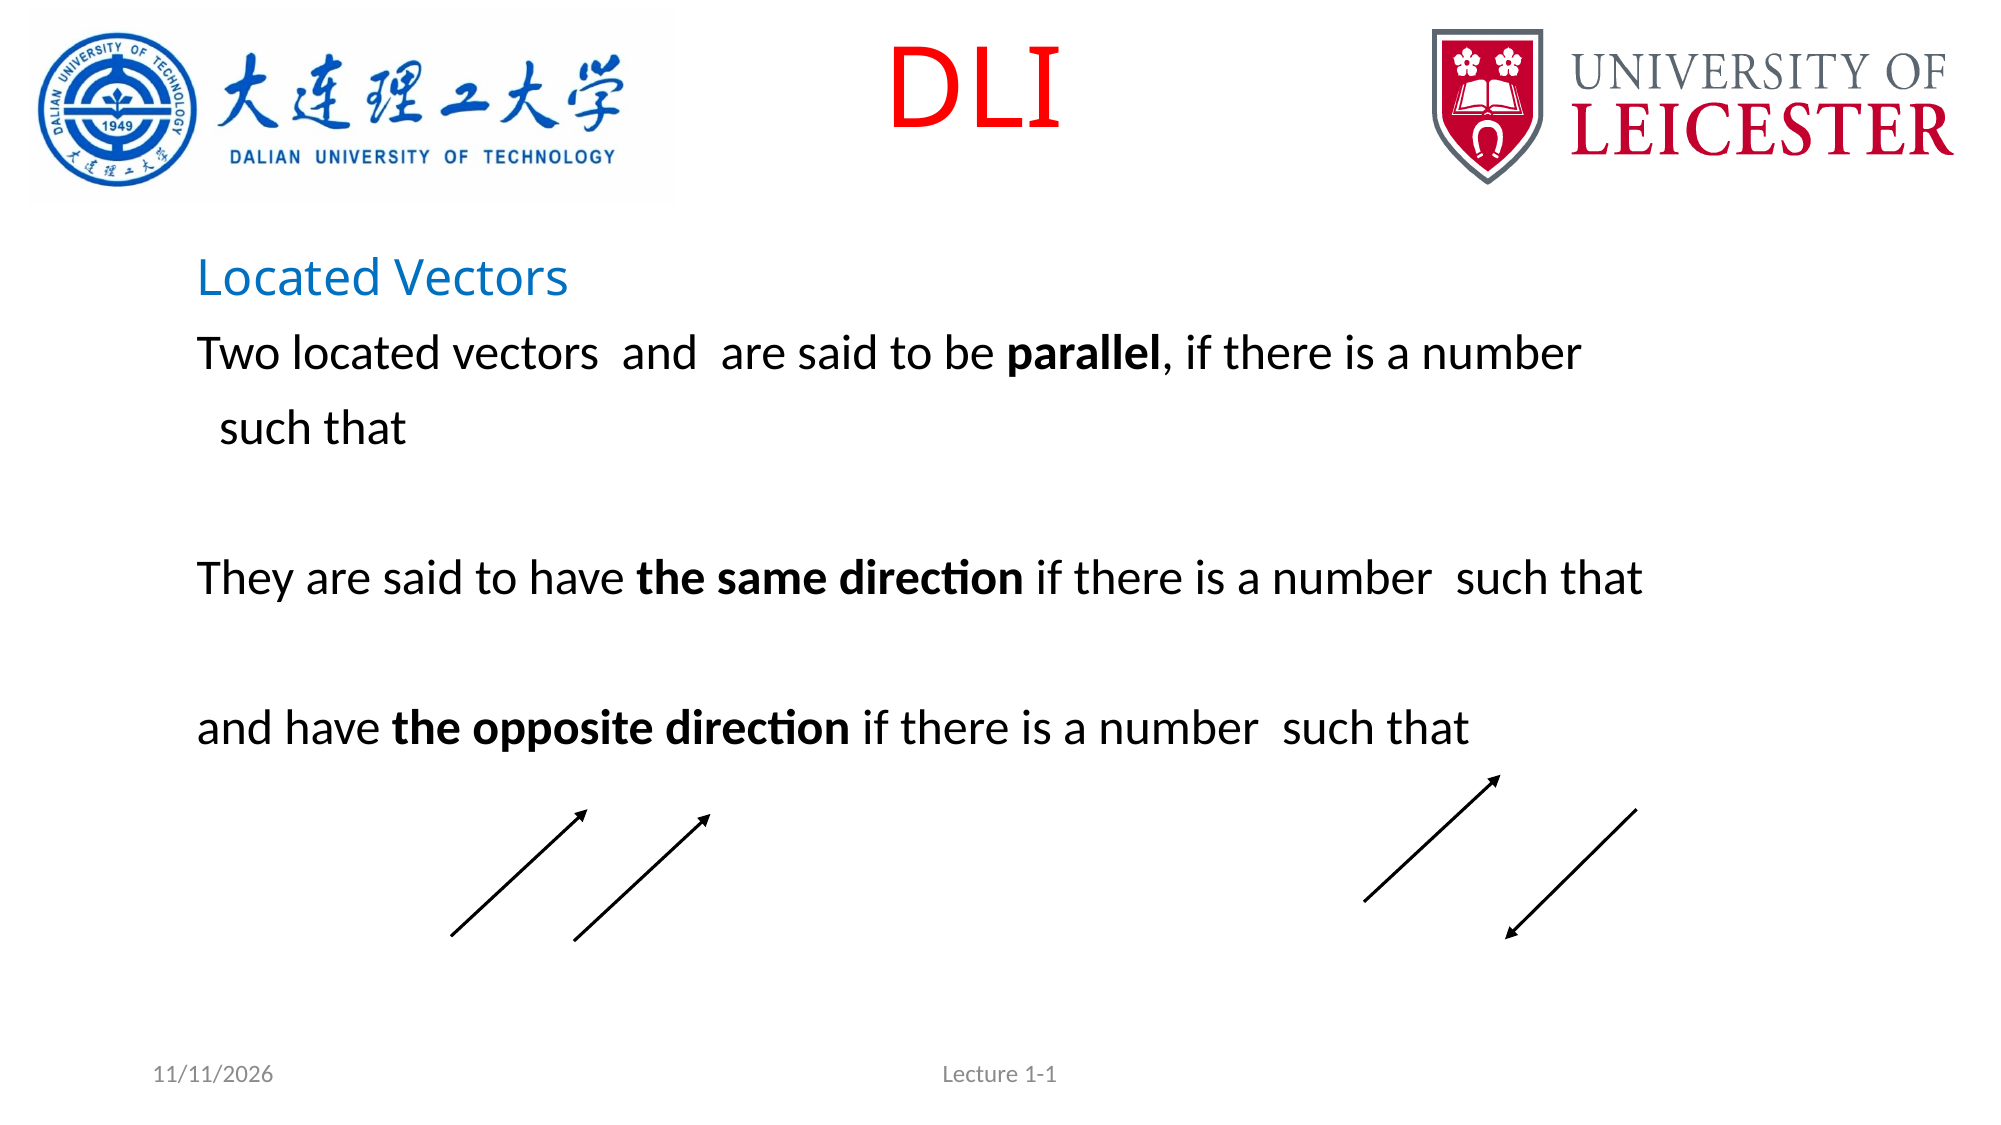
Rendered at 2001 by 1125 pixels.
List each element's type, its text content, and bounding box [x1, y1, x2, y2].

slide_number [137, 1042, 588, 1103]
text_box DLI [675, 7, 1376, 158]
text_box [1504, 809, 1637, 940]
picture [1432, 29, 1954, 185]
footer Lecture 1-1 [662, 1042, 1338, 1103]
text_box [573, 813, 711, 941]
picture [28, 7, 675, 205]
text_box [1363, 774, 1501, 902]
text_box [450, 809, 588, 937]
